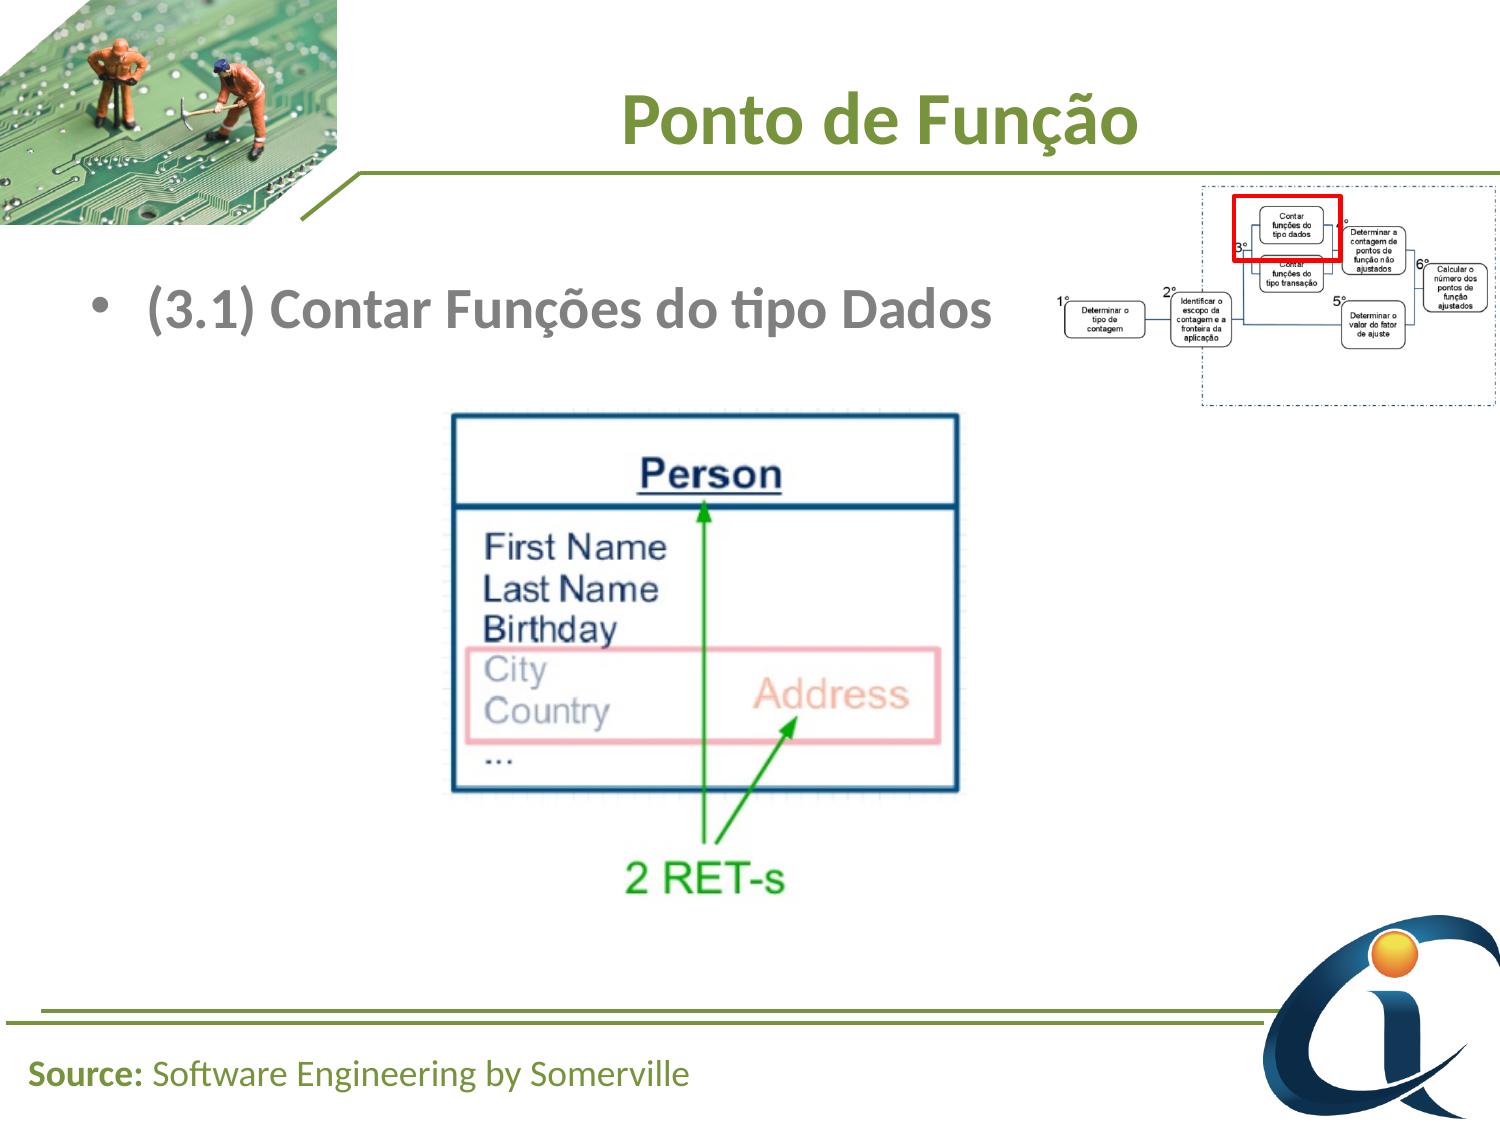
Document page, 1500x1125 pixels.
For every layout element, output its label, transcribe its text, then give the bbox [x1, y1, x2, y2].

picture [1050, 182, 1500, 410]
list (3.1) Contar Funções do tipo Dados [75, 262, 1425, 1000]
title Ponto de Função [336, 20, 1425, 209]
picture [0, 0, 337, 225]
picture [442, 408, 967, 903]
picture [1263, 915, 1500, 1119]
